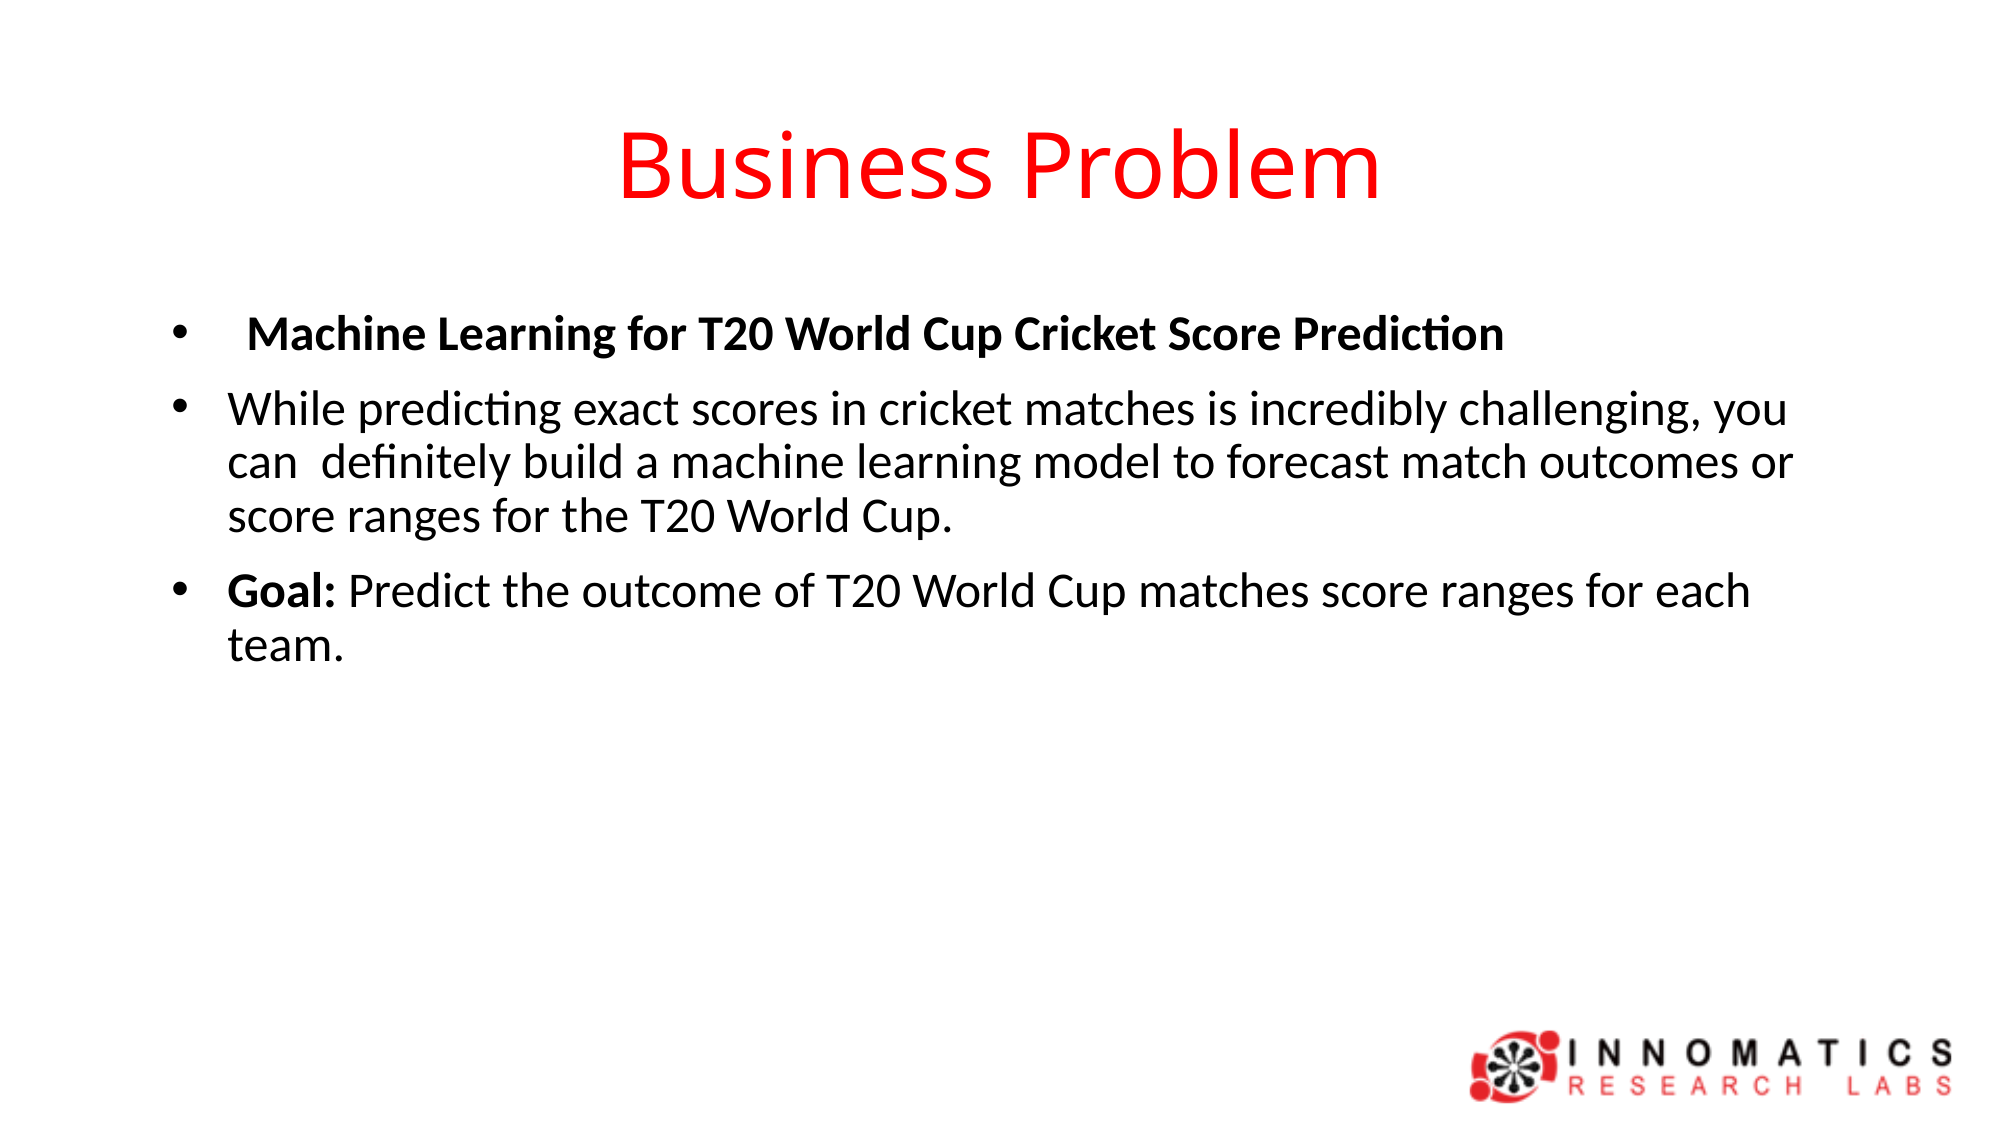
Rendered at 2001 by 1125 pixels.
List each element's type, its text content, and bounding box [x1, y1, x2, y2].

picture [1445, 1014, 1975, 1125]
title Business Problem [137, 59, 1863, 278]
list Machine Learning for T20 World Cup Cricket Score Prediction While predicting exact scores in cricket matches is incredibly challenging, you can definitely build a machine learning model to forecast match outcomes or score ranges for the T20 World Cup. Goal: Predict the outcome of T20 World Cup matches score ranges for each team. [137, 299, 1863, 1014]
